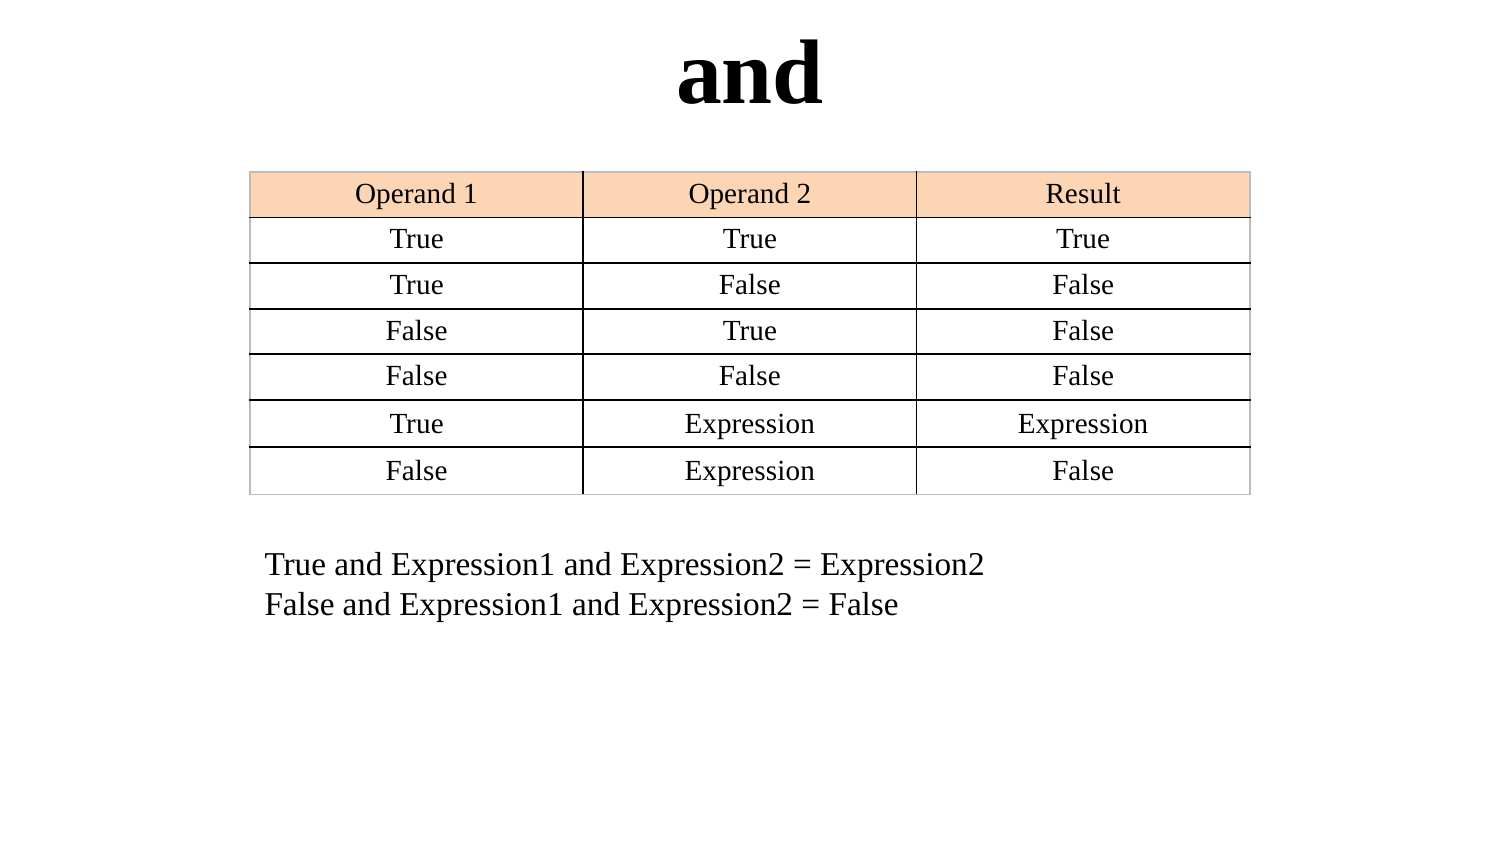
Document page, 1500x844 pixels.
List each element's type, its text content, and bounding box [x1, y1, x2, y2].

table_cell Expression [917, 401, 1249, 446]
table_cell True [251, 264, 582, 308]
table_cell True [584, 218, 916, 262]
table_cell True [917, 218, 1249, 262]
table_cell Expression [584, 401, 916, 446]
table_cell False [251, 448, 582, 494]
table_cell True [584, 310, 916, 353]
table_header Result [917, 173, 1249, 217]
table_cell False [251, 310, 582, 353]
title and [75, 0, 1425, 138]
table_cell True [251, 401, 582, 446]
table_cell False [917, 264, 1249, 308]
table_cell False [251, 355, 582, 399]
table_cell False [917, 448, 1249, 494]
table_cell False [917, 310, 1249, 353]
table_header Operand 2 [584, 173, 916, 217]
table_cell False [584, 264, 916, 308]
table_cell False [917, 355, 1249, 399]
table_header Operand 1 [251, 173, 582, 217]
table_cell True [251, 218, 582, 262]
table_cell Expression [584, 448, 916, 494]
table_cell False [584, 355, 916, 399]
text_box True and Expression1 and Expression2 = Expression2 False and Expression1 and Expression2 = False [249, 534, 1088, 629]
